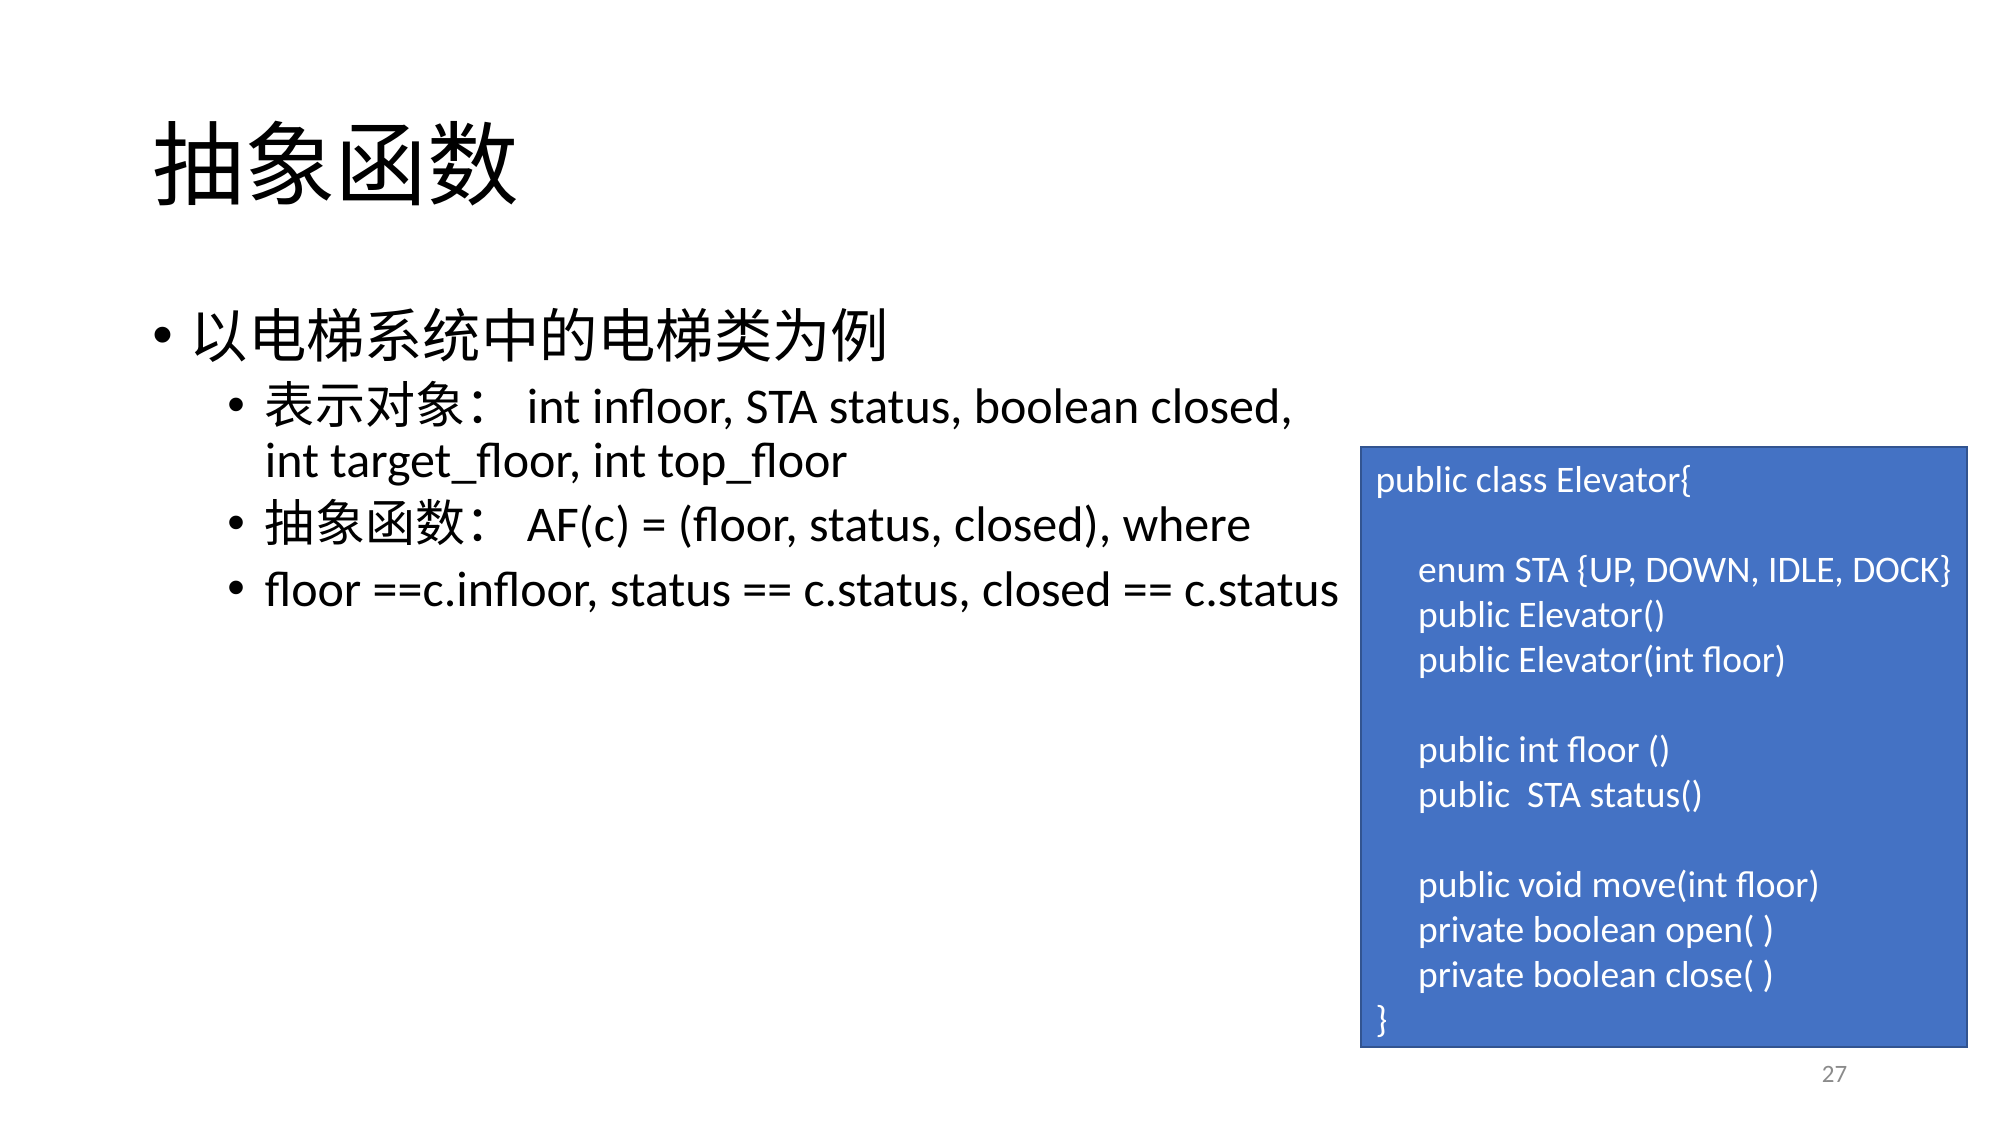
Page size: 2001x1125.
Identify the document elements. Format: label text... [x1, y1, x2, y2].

text_box public class Elevator{ enum STA {UP, DOWN, IDLE, DOCK} public Elevator() public Elevator(int floor) public int floor () public STA status() public void move(int floor) private boolean open( ) private boolean close( ) } [1360, 446, 1968, 1048]
title 抽象函数 [137, 59, 1863, 278]
list 以电梯系统中的电梯类为例 表示对象：int infloor, STA status, boolean closed, int target_floor, int top_floor 抽象函数：AF(c) = (floor, status, closed), where floor ==c.infloor, status == c.status, closed == c.status [137, 299, 1373, 1014]
slide_number 27 [1412, 1042, 1863, 1103]
